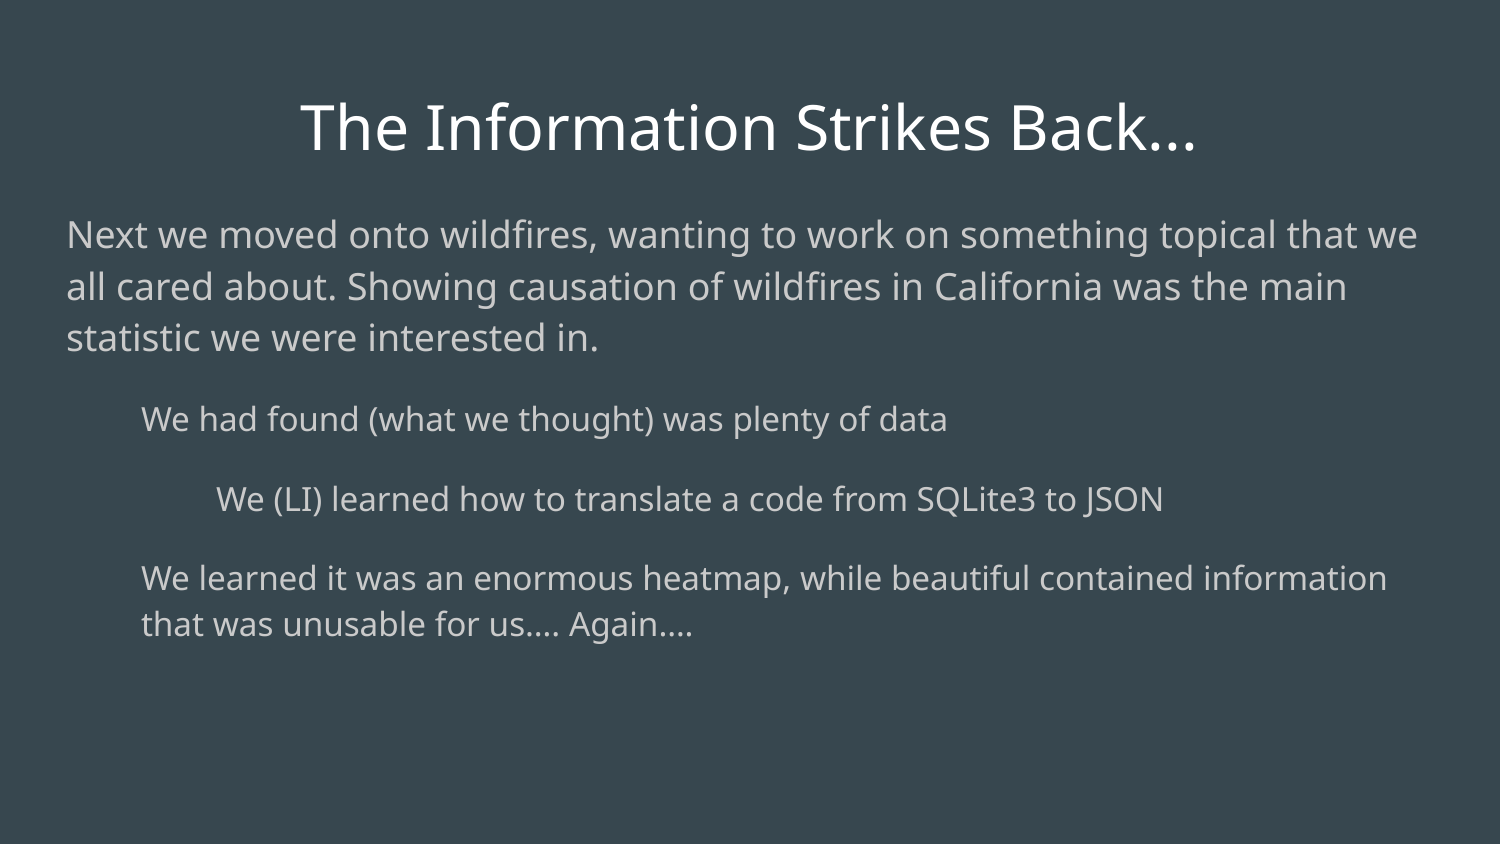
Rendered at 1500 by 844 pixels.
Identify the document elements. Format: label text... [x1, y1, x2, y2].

list Next we moved onto wildfires, wanting to work on something topical that we all cared about. Showing causation of wildfires in California was the main statistic we were interested in. We had found (what we thought) was plenty of data We (LI) learned how to translate a code from SQLite3 to JSON We learned it was an enormous heatmap, while beautiful contained information that was unusable for us…. Again…. [51, 189, 1449, 750]
title The Information Strikes Back... [51, 72, 1449, 167]
